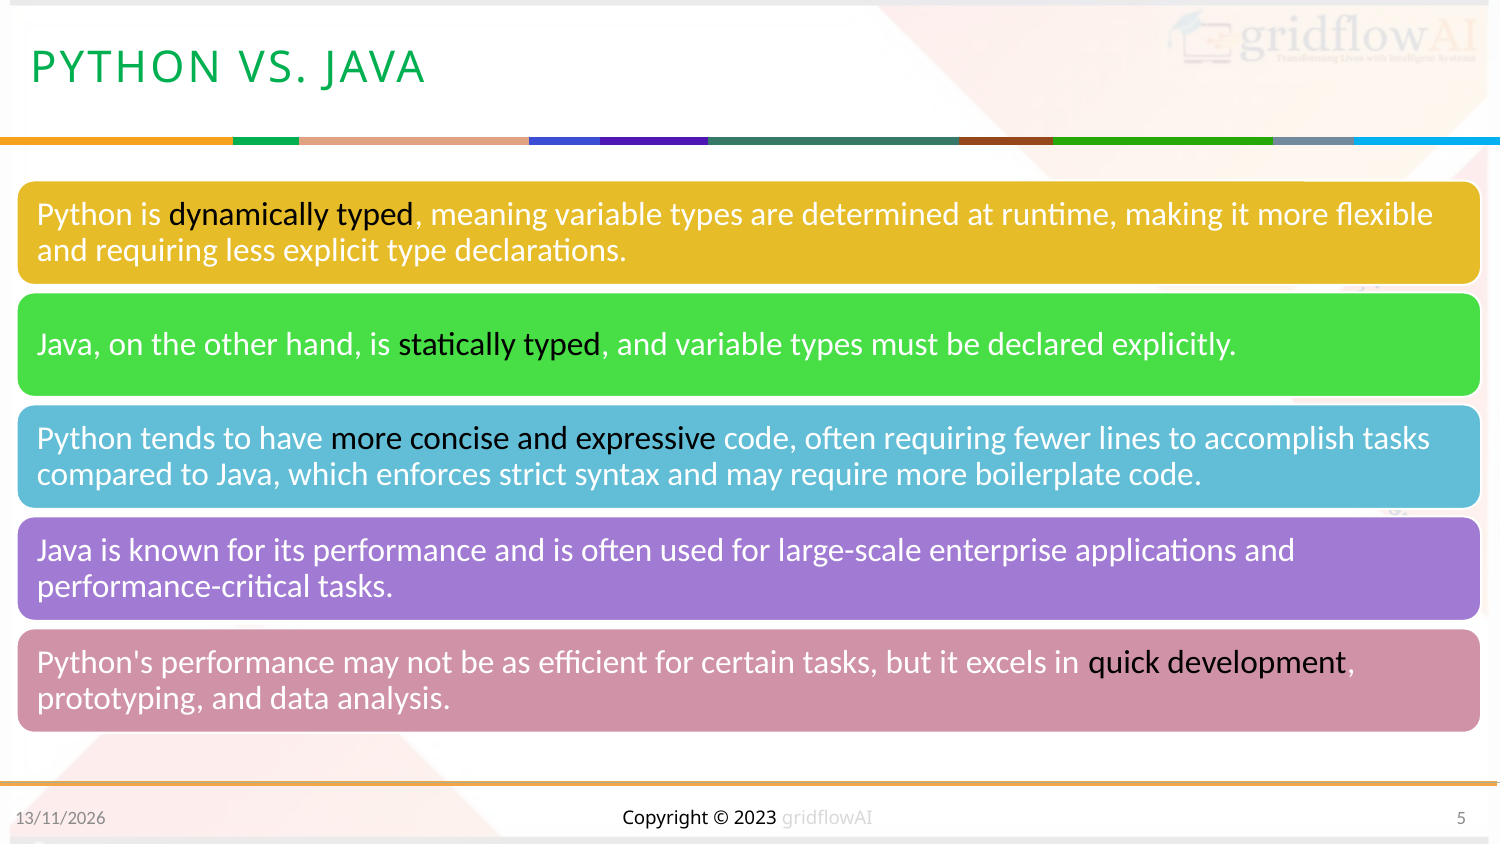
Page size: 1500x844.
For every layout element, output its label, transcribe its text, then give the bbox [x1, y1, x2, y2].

slide_number 5 [1143, 794, 1482, 840]
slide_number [0, 794, 338, 840]
picture [0, 140, 1353, 145]
title Python vs. Java [0, 0, 1500, 140]
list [16, 163, 1482, 750]
footer Copyright © 2023 gridflowAI [496, 794, 1004, 840]
